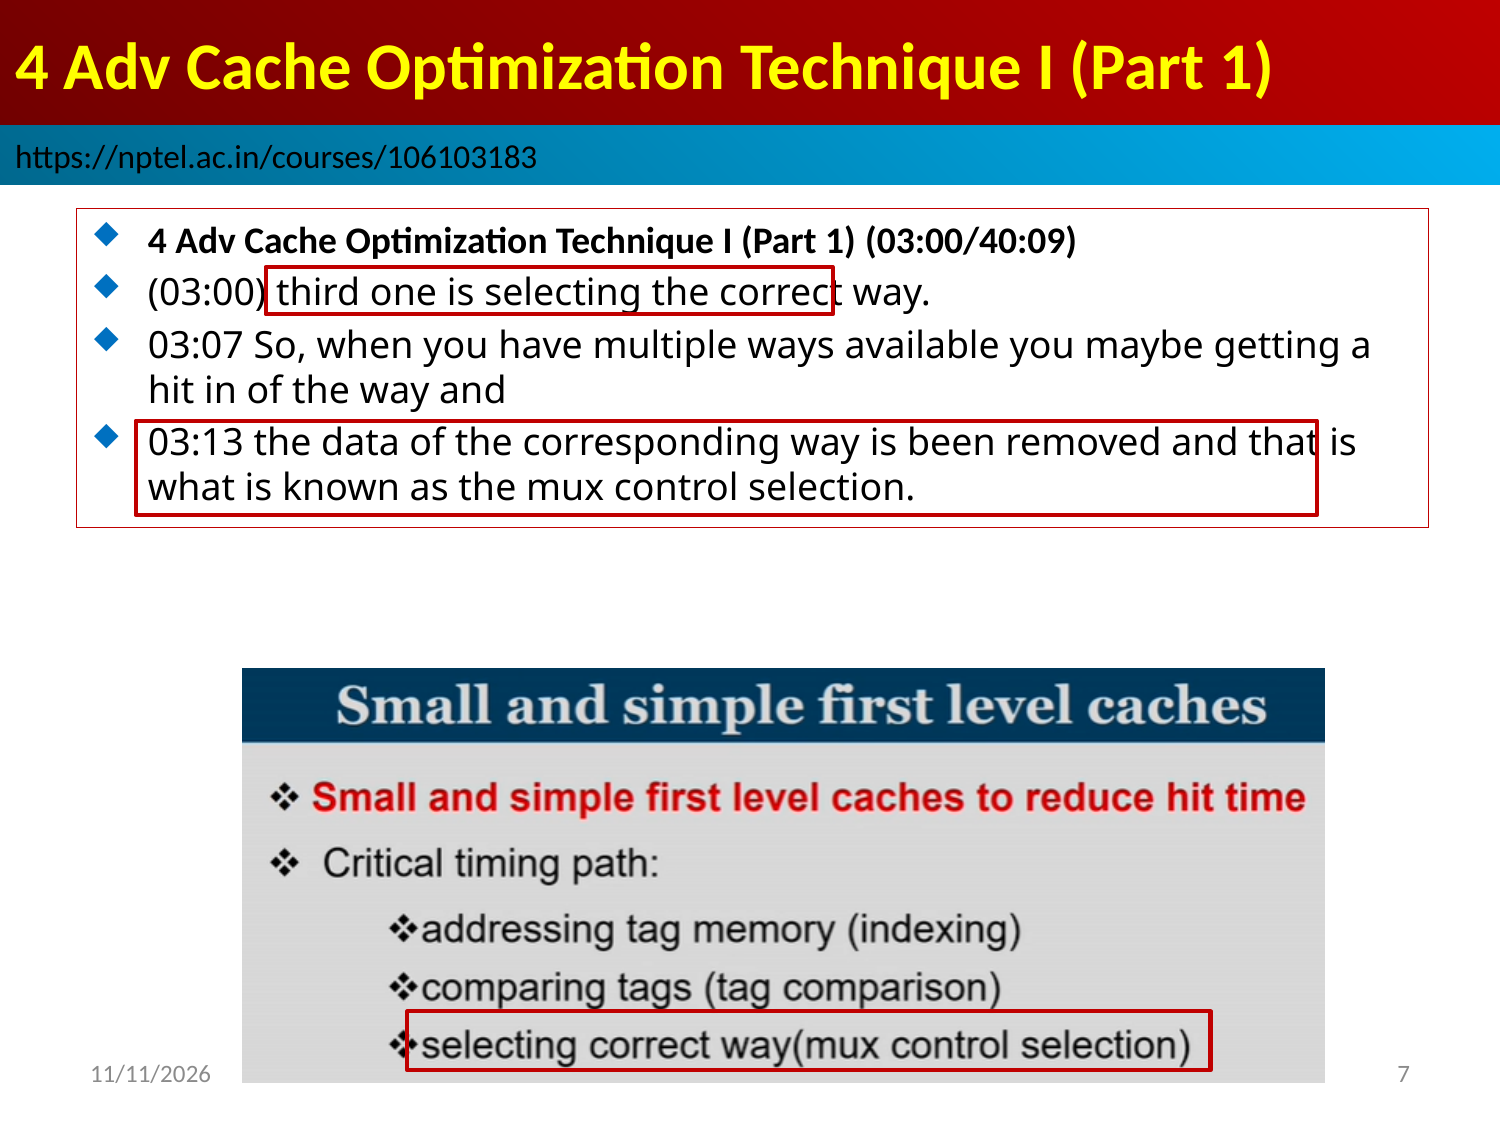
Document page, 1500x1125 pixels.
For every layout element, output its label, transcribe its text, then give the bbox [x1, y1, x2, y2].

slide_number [75, 1042, 425, 1103]
slide_number 7 [1074, 1042, 1425, 1103]
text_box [241, 668, 1326, 1084]
text_box [264, 265, 835, 316]
title 4 Adv Cache Optimization Technique I (Part 1) [0, 0, 1500, 125]
subtitle 4 Adv Cache Optimization Technique I (Part 1) (03:00/40:09) (03:00) third one is selecting the correct way. 03:07 So, when you have multiple ways available you maybe getting a hit in of the way and 03:13 the data of the corresponding way is been removed and that is what is known as the mux control selection. [76, 208, 1429, 528]
text_box https://nptel.ac.in/courses/106103183 [0, 125, 1500, 185]
text_box [134, 419, 1319, 517]
